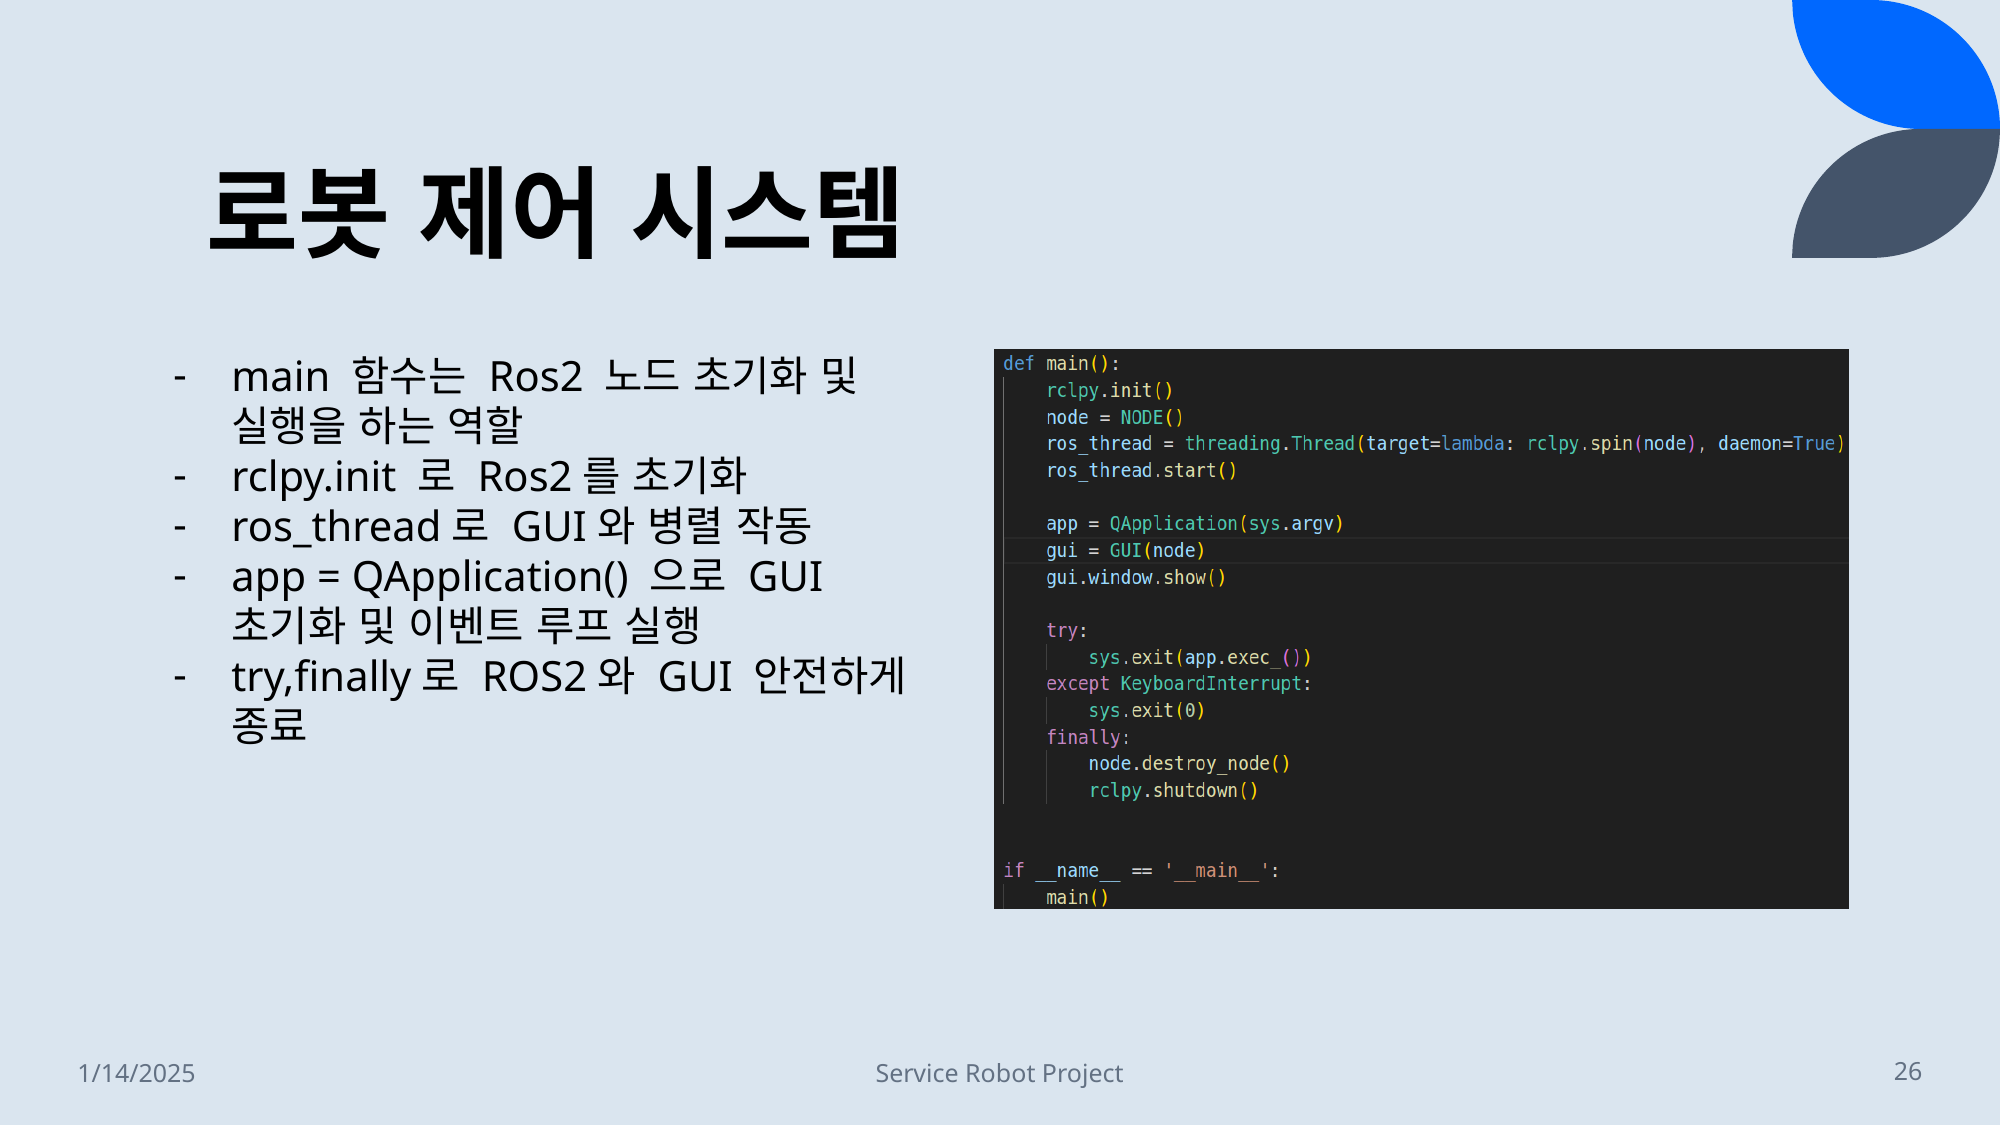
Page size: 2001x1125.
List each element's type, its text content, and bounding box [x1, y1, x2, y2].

picture [993, 348, 1849, 910]
list main 함수는 Ros2 노드 초기화 및 실행을 하는 역할 rclpy.init 로 Ros2를 초기화 ros_thread로 GUI와 병렬 작동 app = QApplication() 으로 GUI 초기화 및 이벤트 루프 실행 try,finally로 ROS2와 GUI 안전하게 종료 [141, 342, 950, 895]
title 로봇 제어 시스템 [191, 62, 1796, 280]
footer Service Robot Project [662, 1042, 1338, 1103]
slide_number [62, 1042, 342, 1103]
slide_number ‹#› [1665, 1042, 1938, 1103]
